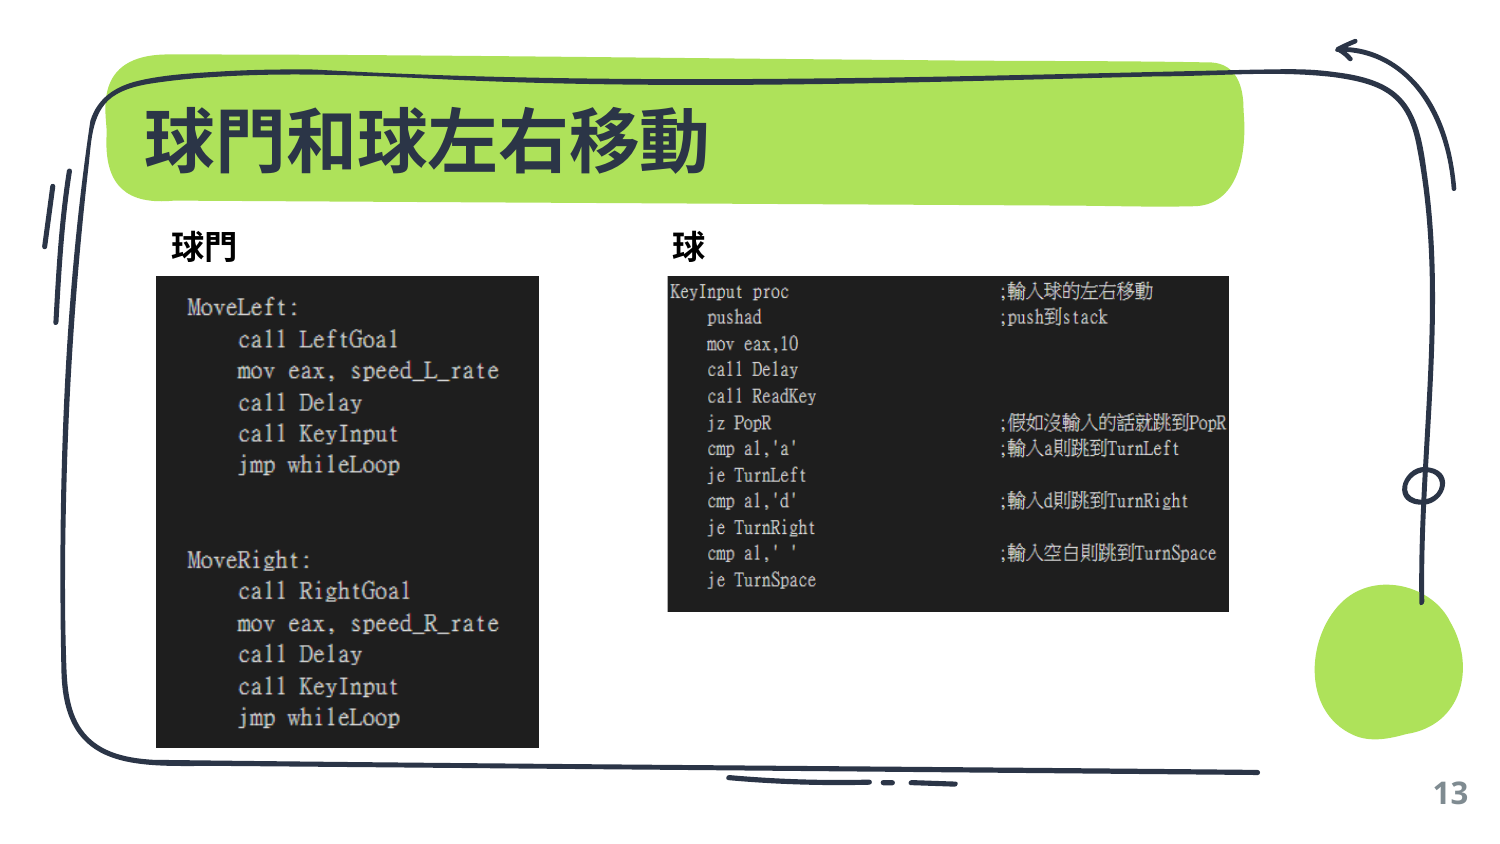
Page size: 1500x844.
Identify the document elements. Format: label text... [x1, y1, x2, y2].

picture [667, 276, 1230, 612]
slide_number 13 [1378, 769, 1469, 820]
text_box 球 [656, 210, 918, 281]
title 球門和球左右移動 [144, 112, 784, 178]
picture [156, 276, 540, 748]
text_box 球門 [156, 210, 449, 276]
